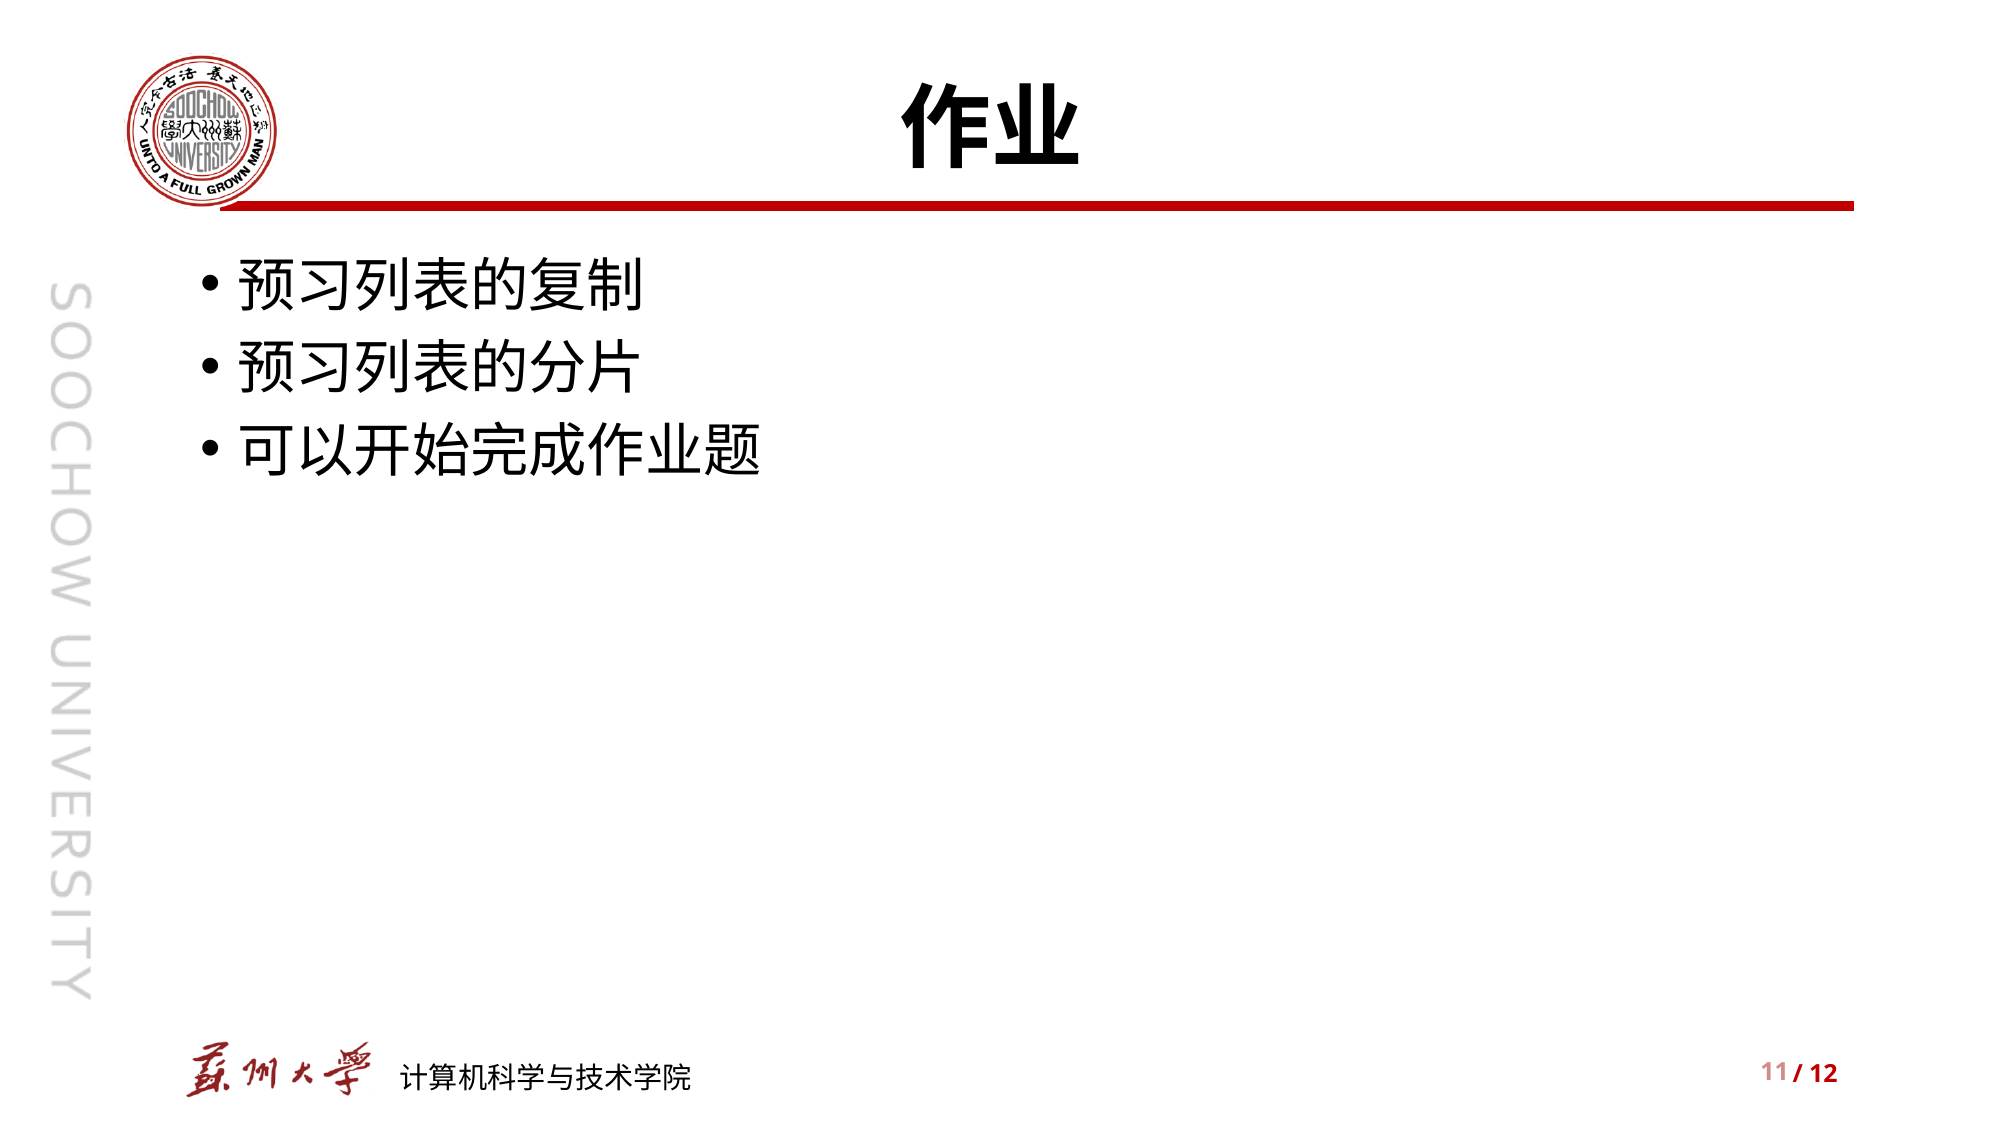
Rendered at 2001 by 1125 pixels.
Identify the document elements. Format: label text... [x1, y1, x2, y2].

picture [41, 267, 103, 1012]
slide_number 11 [1412, 1042, 1804, 1103]
picture [122, 51, 282, 211]
title 作业 [128, 60, 1854, 202]
picture [184, 1038, 380, 1099]
list 预习列表的复制 预习列表的分片 可以开始完成作业题 [184, 240, 1854, 1014]
